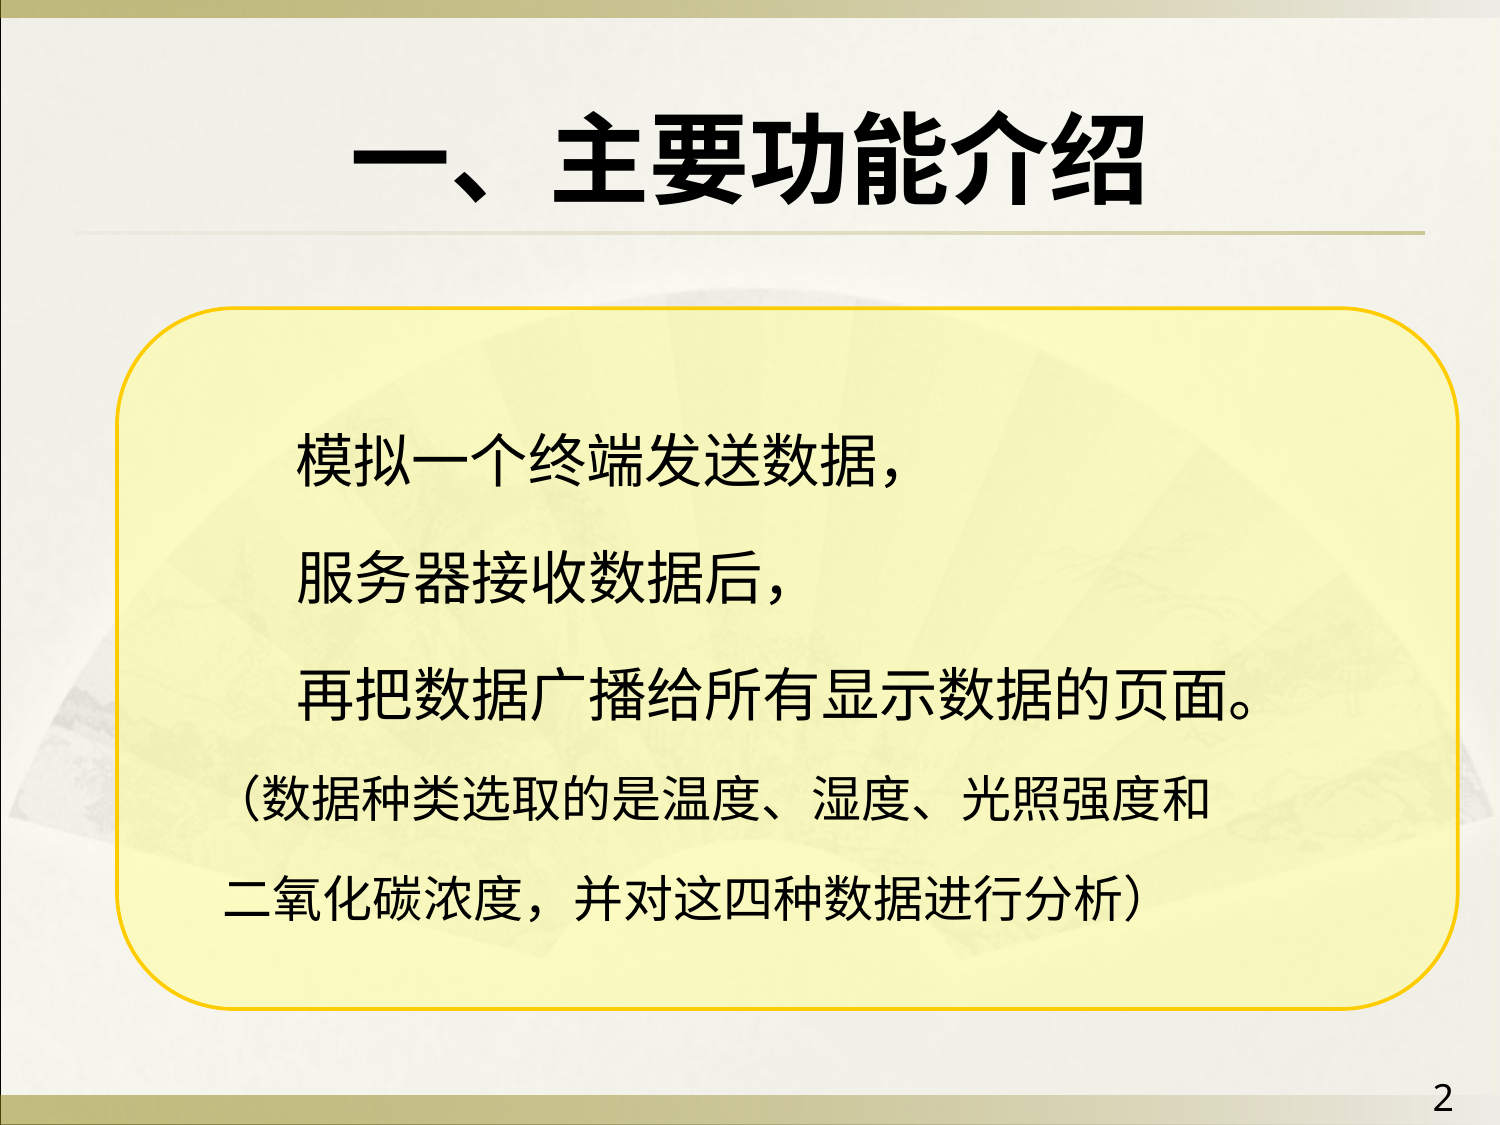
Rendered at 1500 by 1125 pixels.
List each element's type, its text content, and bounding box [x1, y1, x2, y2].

title 一、主要功能介绍 [116, 61, 1384, 251]
picture [0, 18, 1500, 1095]
list [9, 232, 1500, 965]
text_box 模拟一个终端发送数据， 服务器接收数据后， 再把数据广播给所有显示数据的页面。 （数据种类选取的是温度、湿度、光照强度和 二氧化碳浓度，并对这四种数据进行分析） [116, 308, 1458, 1010]
text_box 2 [1417, 1066, 1500, 1125]
